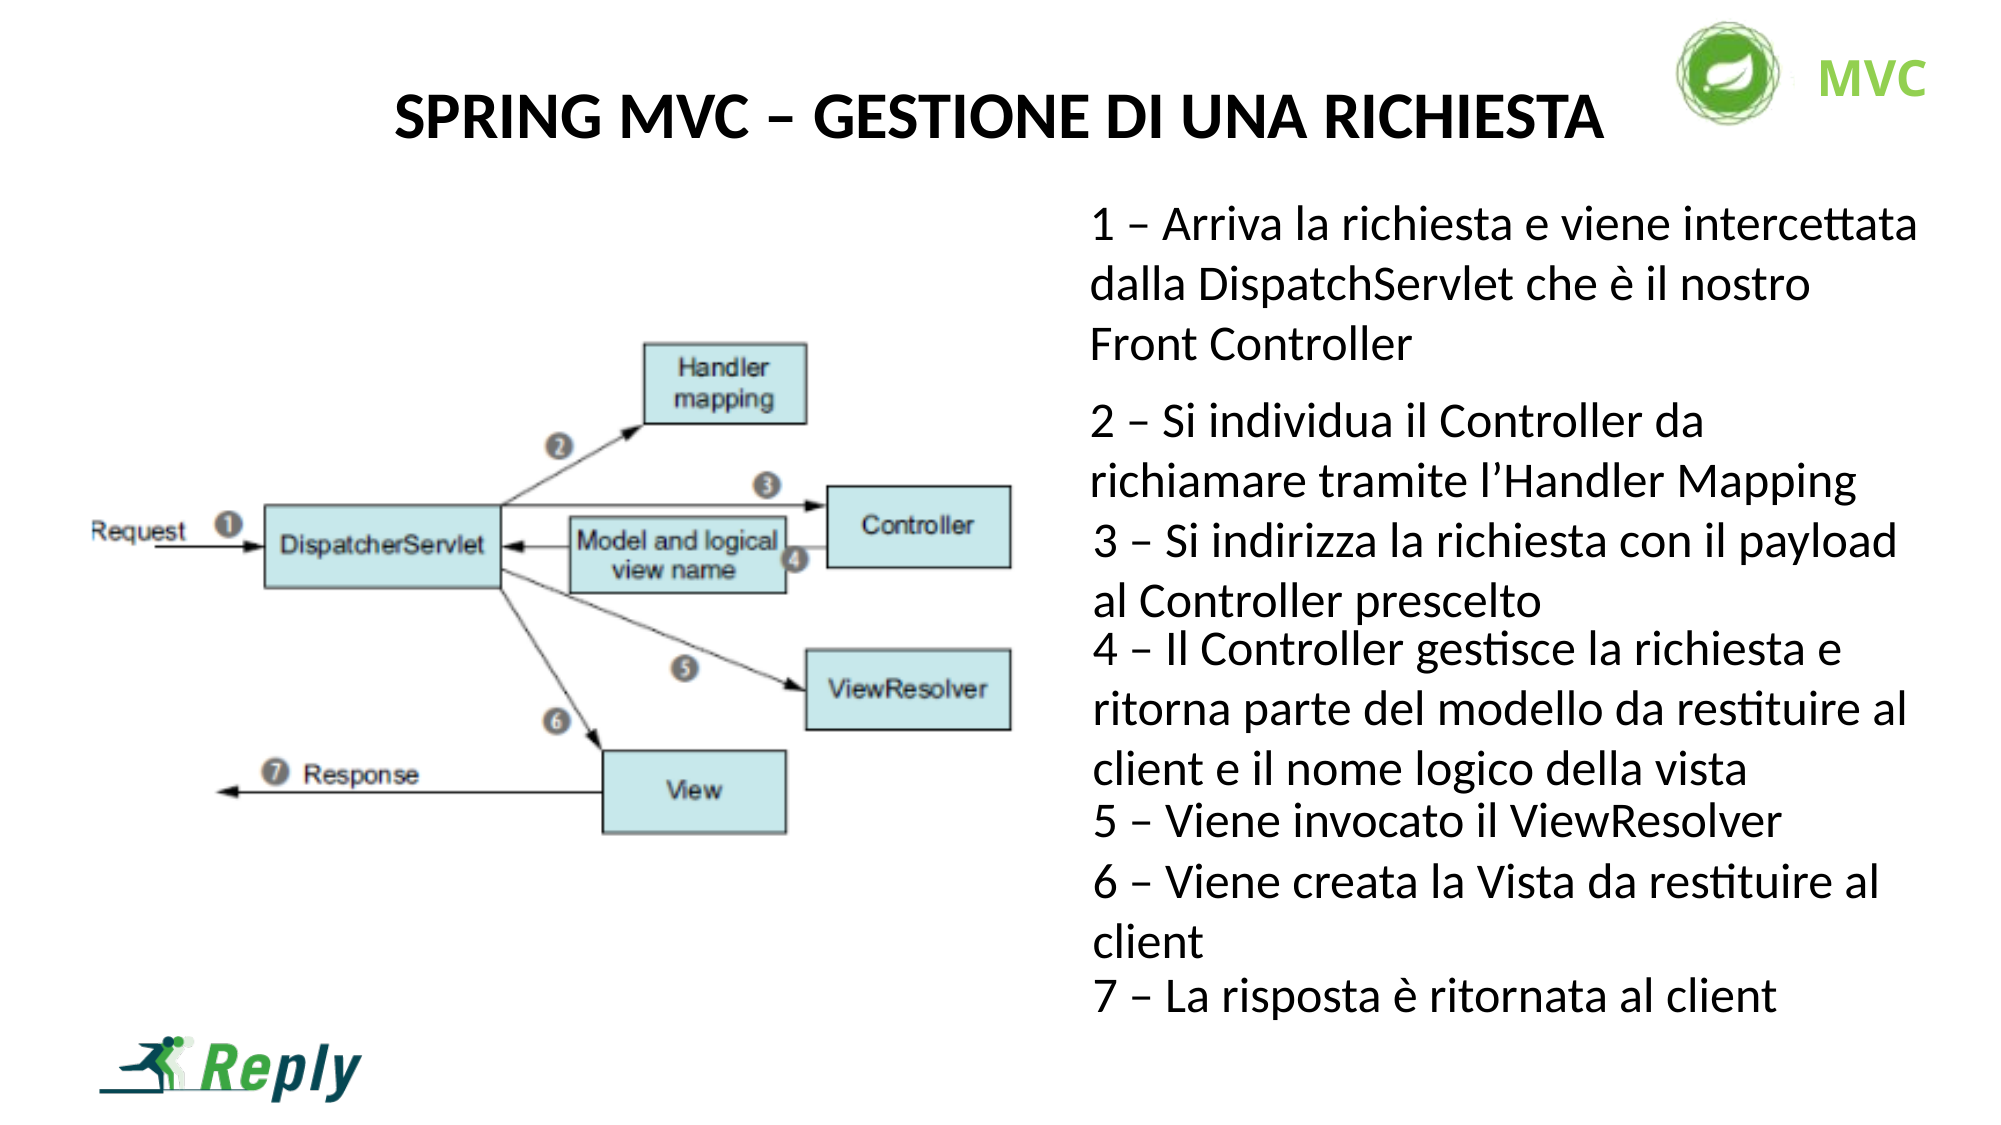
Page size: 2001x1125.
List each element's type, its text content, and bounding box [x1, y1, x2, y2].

text_box 3 – Si indirizza la richiesta con il payload al Controller prescelto [1077, 499, 1938, 608]
text_box 1 – Arriva la richiesta e viene intercettata dalla DispatchServlet che è il nostro Front Controller [1074, 183, 1935, 378]
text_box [1633, 0, 2000, 132]
text_box 2 – Si individua il Controller da richiamare tramite l’Handler Mapping [1074, 380, 1935, 516]
text_box 6 – Viene creata la Vista da restituire al client [1077, 841, 1938, 955]
picture [85, 312, 1033, 873]
text_box 4 – Il Controller gestisce la richiesta e ritorna parte del modello da restituire al client e il nome logico della vista [1077, 608, 1938, 780]
text_box 5 – Viene invocato il ViewResolver [1077, 780, 1938, 841]
text_box 7 – La risposta è ritornata al client [1077, 955, 1938, 1031]
picture [99, 1035, 363, 1103]
text_box SPRING MVC – GESTIONE DI UNA RICHIESTA [368, 64, 1632, 160]
